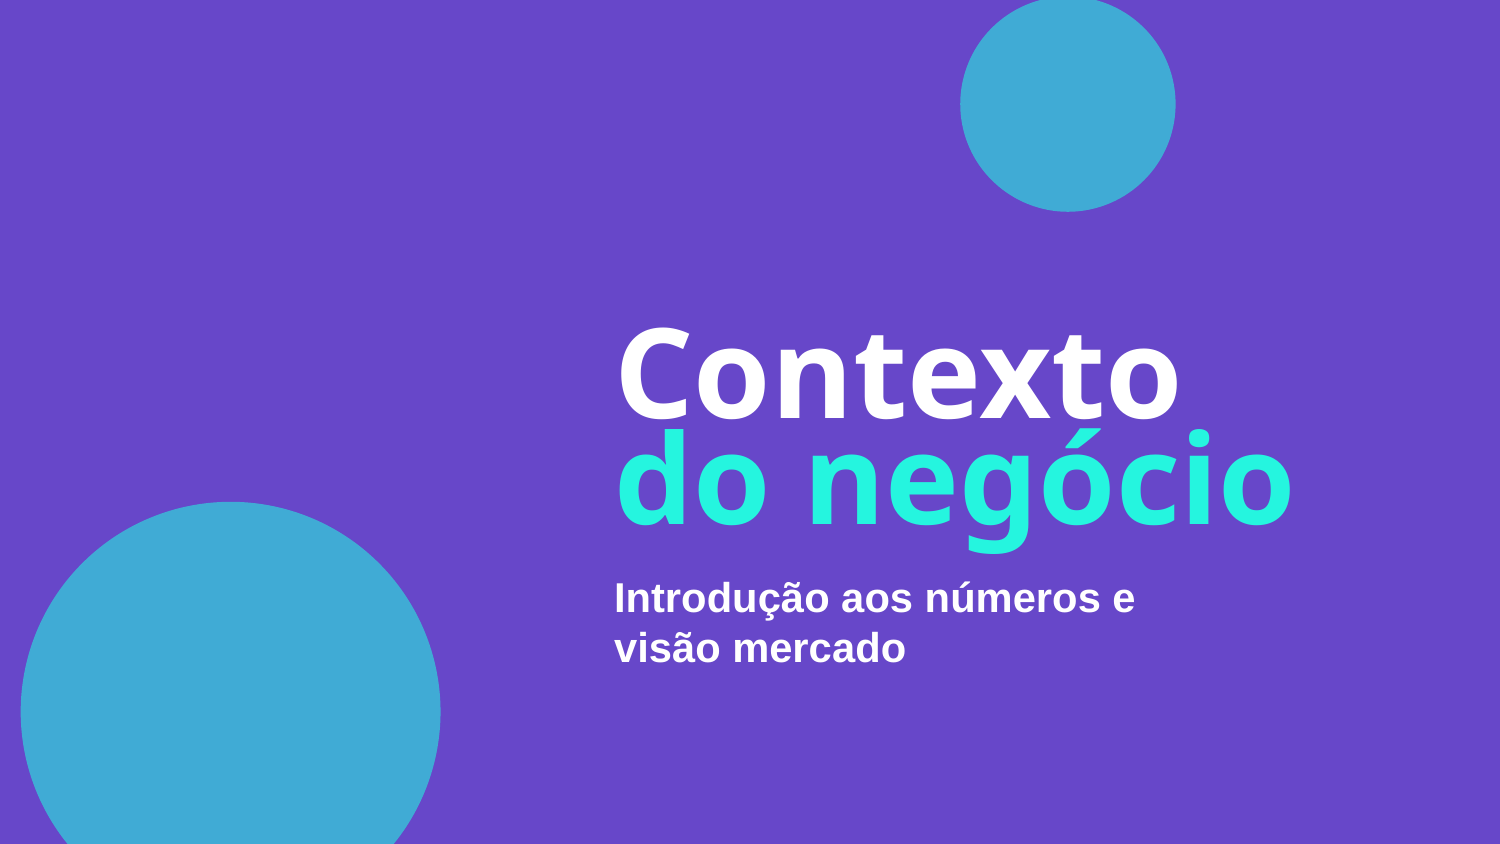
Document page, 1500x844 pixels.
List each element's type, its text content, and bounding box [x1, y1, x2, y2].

text_box [960, 0, 1176, 212]
text_box do negócio [599, 393, 1455, 556]
text_box Introdução aos números e visão mercado [599, 556, 1154, 665]
text_box [20, 501, 441, 844]
text_box Contexto [599, 287, 1455, 393]
